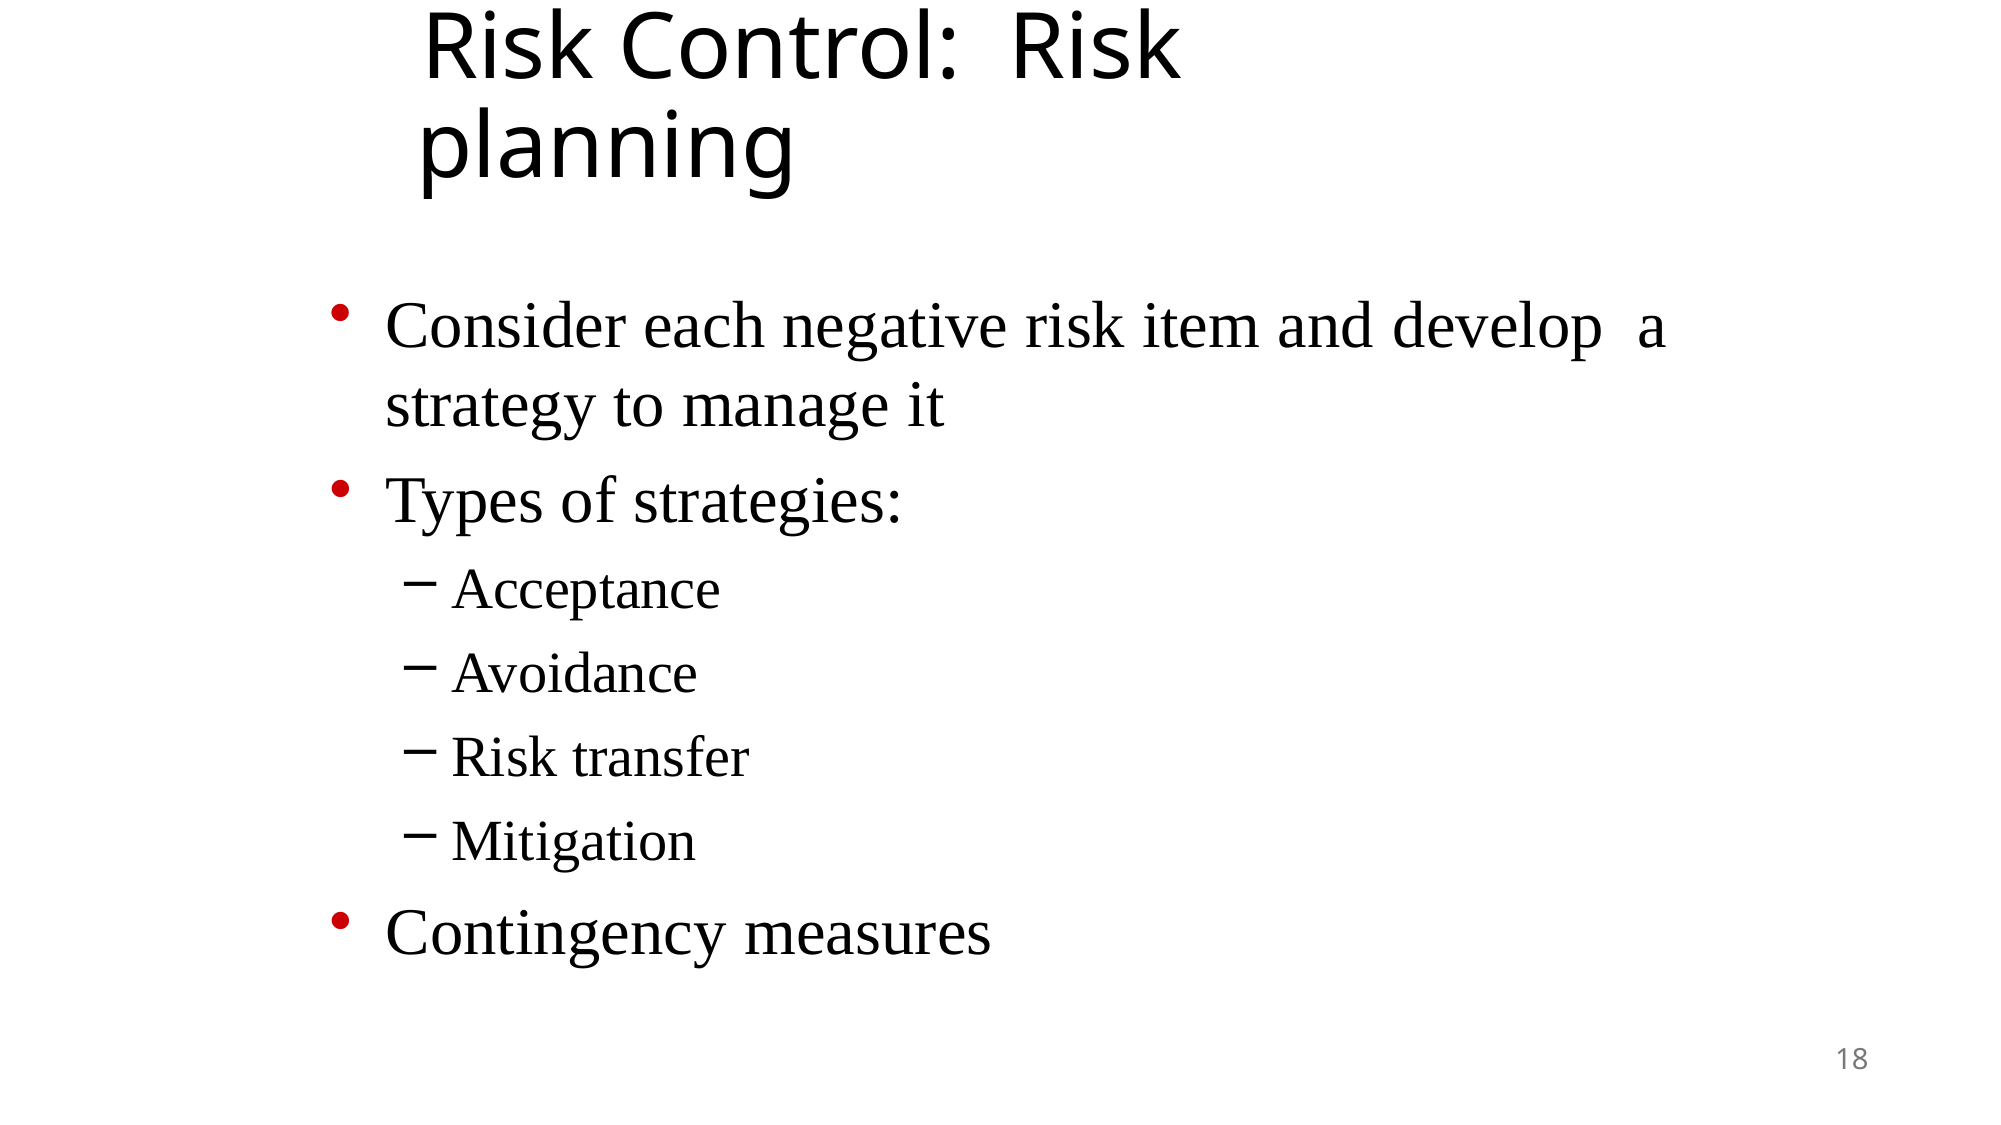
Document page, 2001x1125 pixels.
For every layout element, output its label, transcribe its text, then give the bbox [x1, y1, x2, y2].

slide_number 18 [1828, 734, 1927, 1125]
title Risk Control: Risk planning [413, 0, 1586, 198]
text_box Consider each negative risk item and develop a strategy to manage it Types of strategies: Acceptance Avoidance Risk transfer Mitigation Contingency measures [327, 278, 1800, 969]
